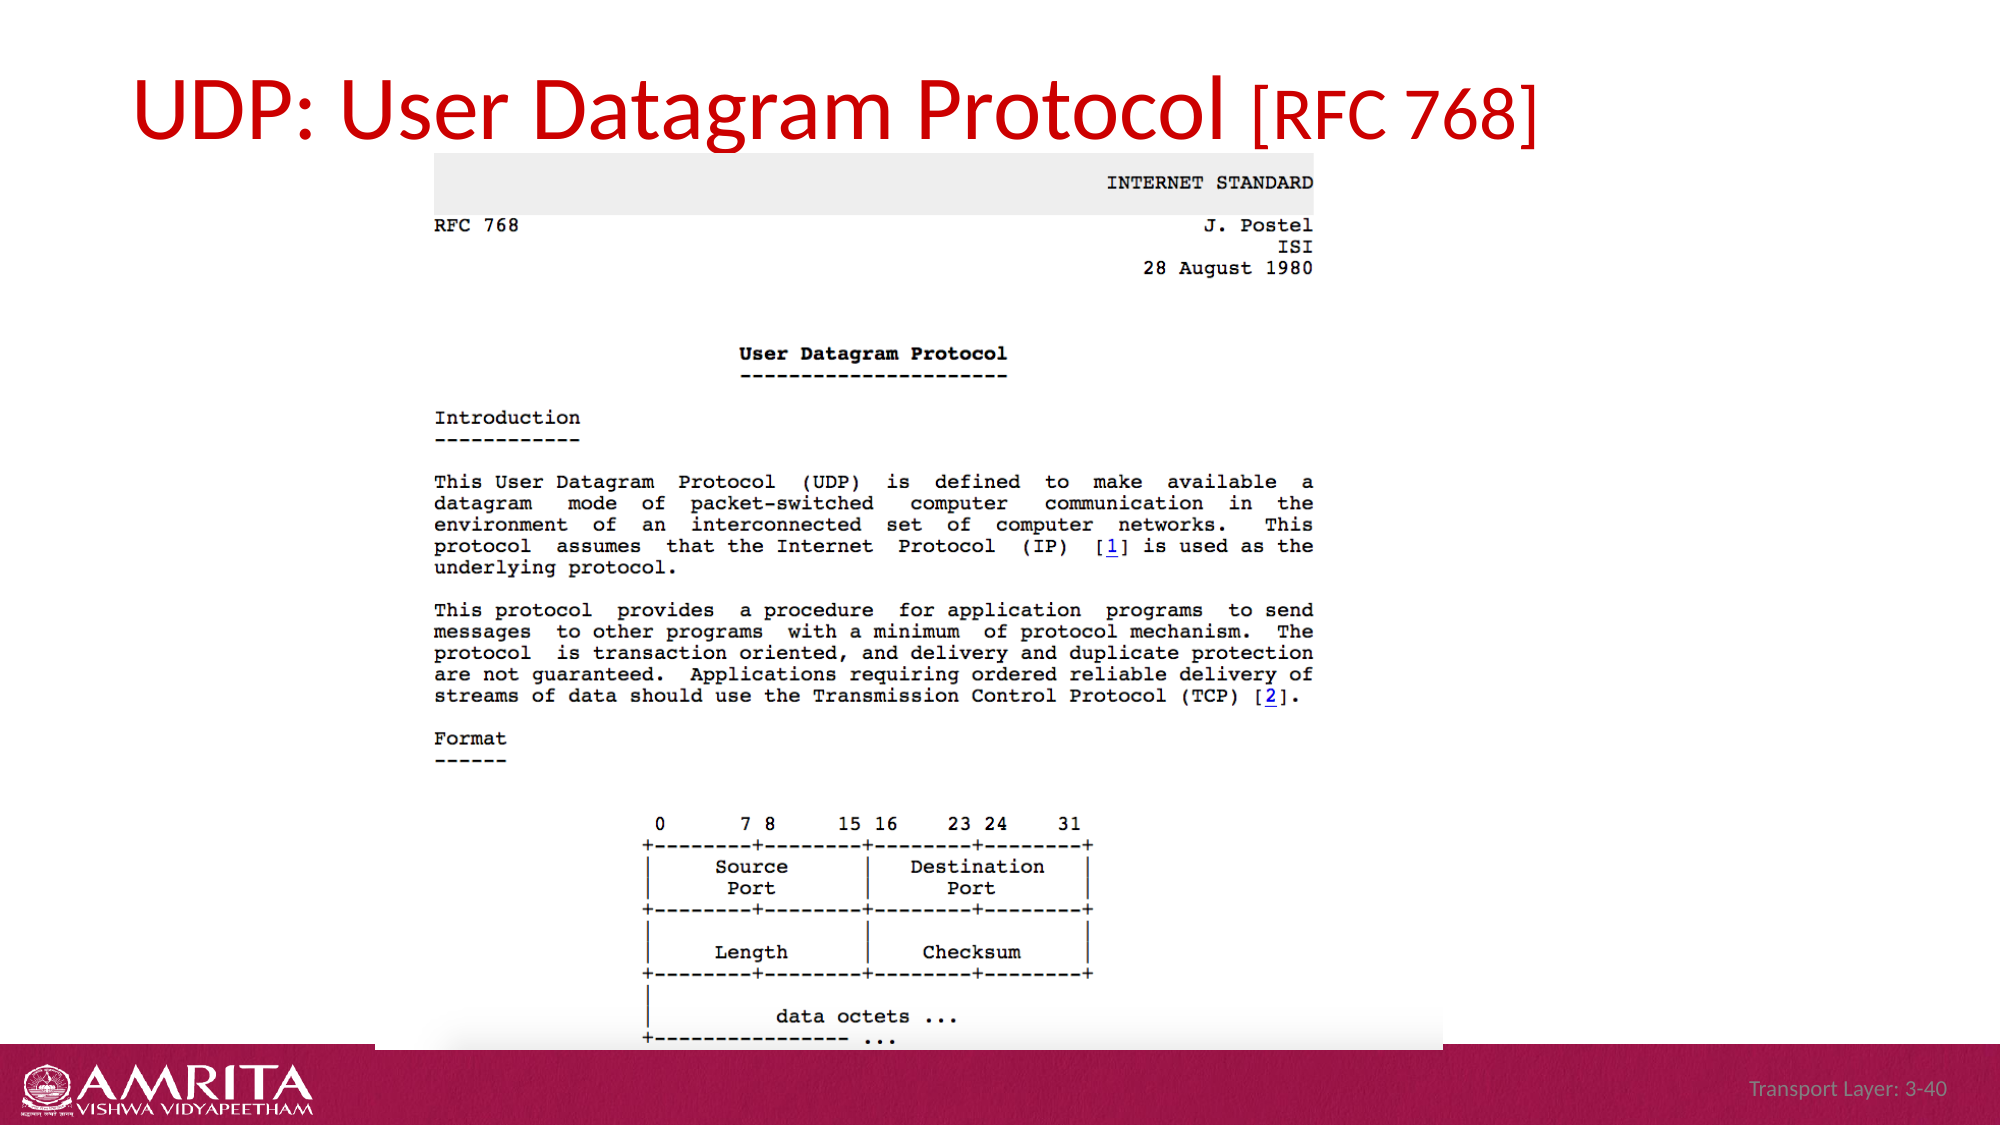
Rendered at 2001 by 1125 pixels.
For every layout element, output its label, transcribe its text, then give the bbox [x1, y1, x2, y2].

title UDP: User Datagram Protocol [RFC 768] [131, 47, 1952, 195]
picture [0, 152, 2000, 1125]
slide_number Transport Layer: 3-40 [1512, 1056, 1963, 1117]
